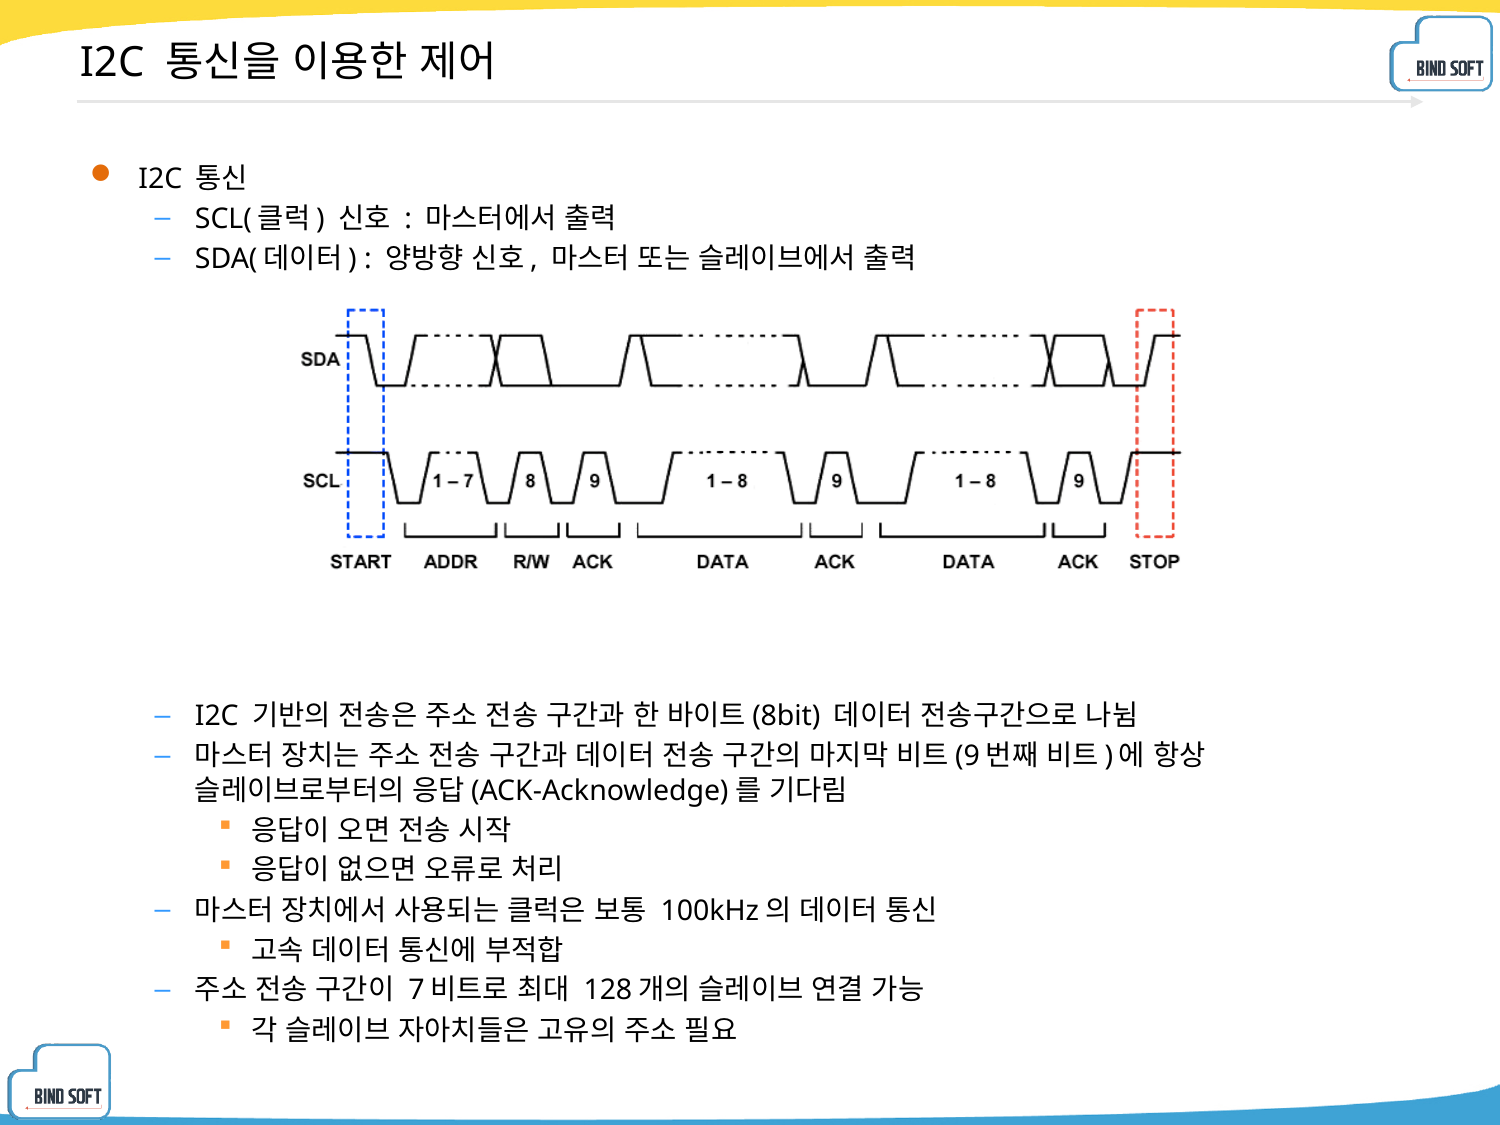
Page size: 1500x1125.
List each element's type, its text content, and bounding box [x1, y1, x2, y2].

picture [0, 0, 1500, 96]
picture [0, 1003, 1500, 1125]
list I2C 통신 SCL(클럭) 신호 : 마스터에서 출력 SDA(데이터) : 양방향 신호, 마스터 또는 슬레이브에서 출력 I2C 기반의 전송은 주소 전송 구간과 한 바이트(8bit) 데이터 전송구간으로 나뉨 마스터 장치는 주소 전송 구간과 데이터 전송 구간의 마지막 비트(9번째 비트)에 항상 슬레이브로부터의 응답(ACK-Acknowledge)를 기다림 응답이 오면 전송 시작 응답이 없으면 오류로 처리 마스터 장치에서 사용되는 클럭은 보통 100kHz의 데이터 통신 고속 데이터 통신에 부적합 주소 전송 구간이 7비트로 최대 128개의 슬레이브 연결 가능 각 슬레이브 자아치들은 고유의 주소 필요 [75, 152, 1425, 1055]
picture [294, 290, 1205, 587]
title I2C 통신을 이용한 제어 [64, 11, 1436, 108]
